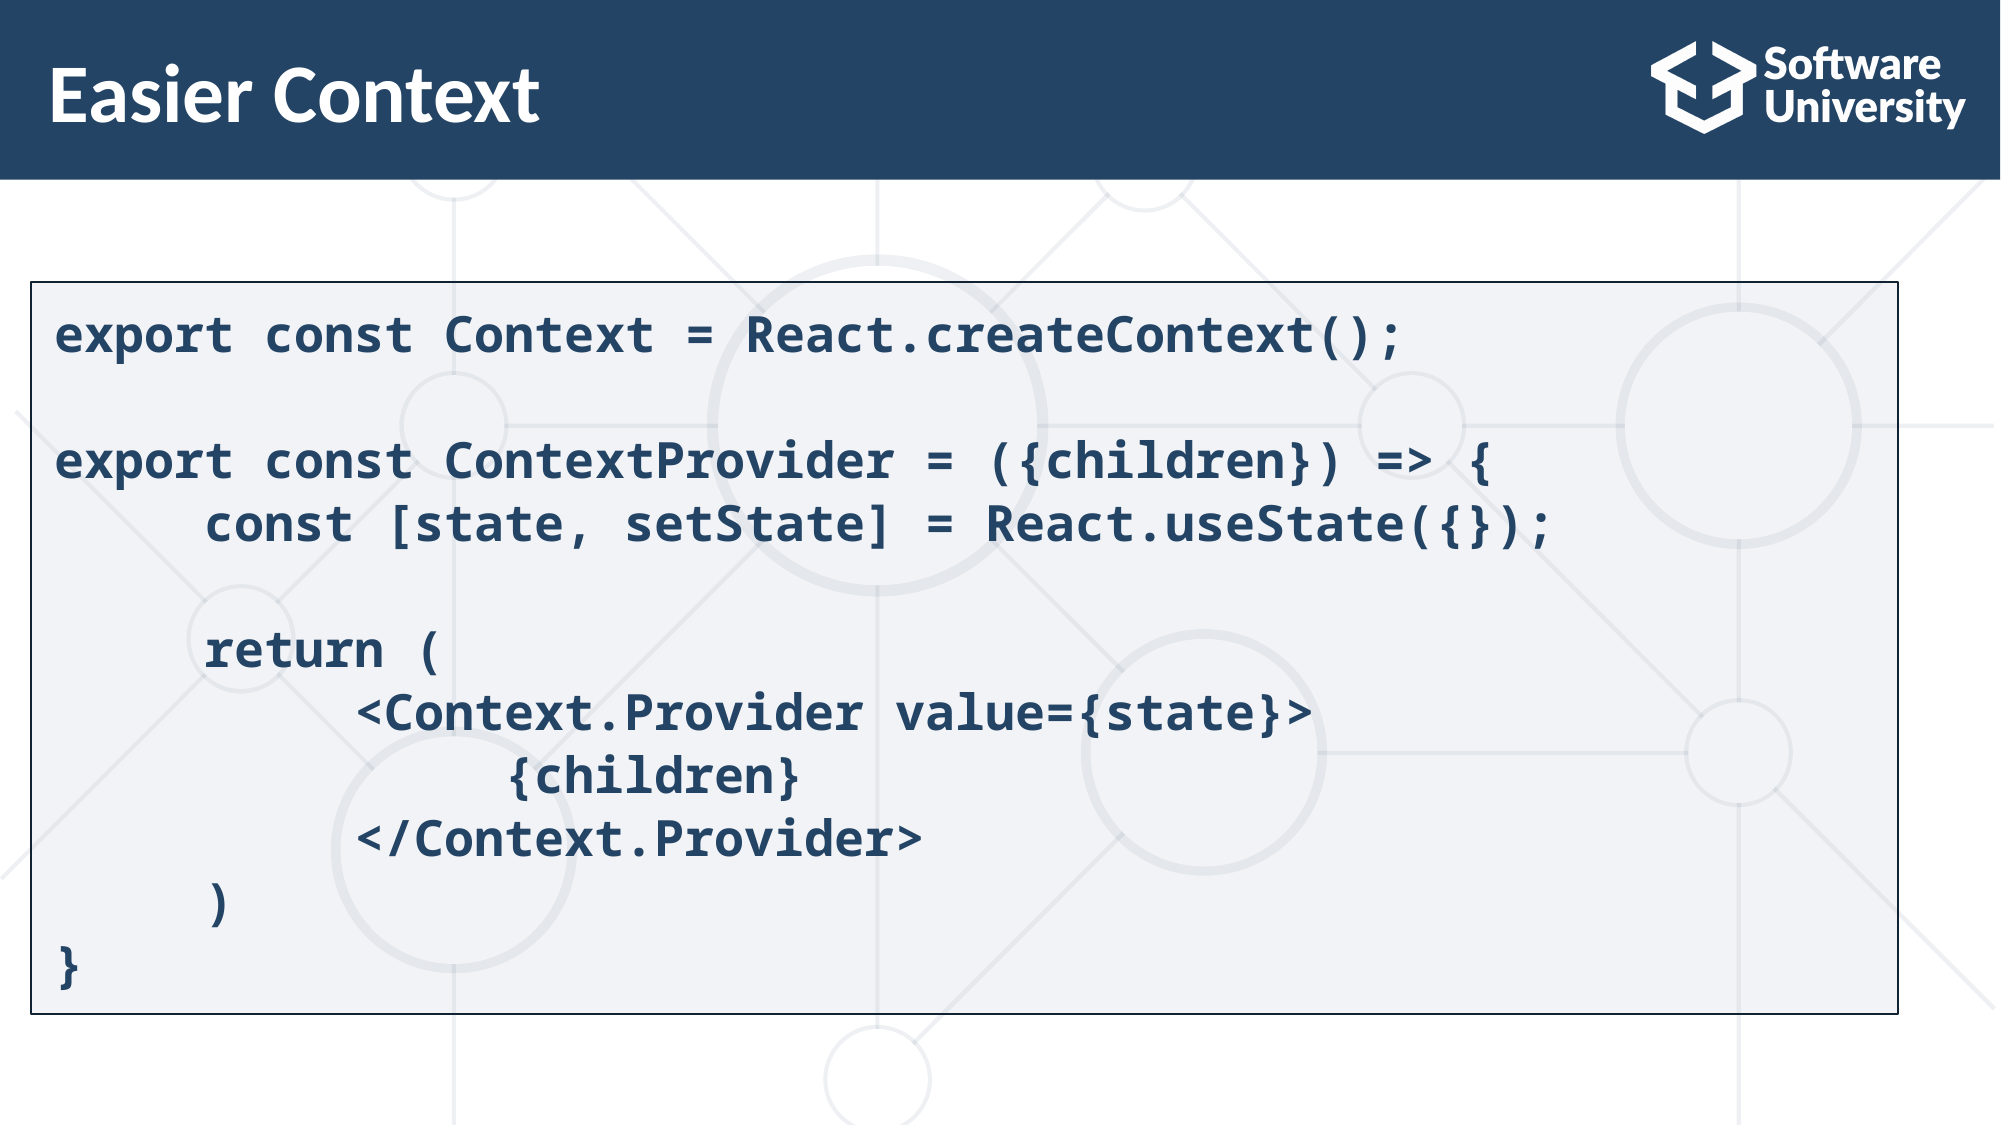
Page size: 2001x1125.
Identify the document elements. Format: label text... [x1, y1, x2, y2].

list export const Context = React.createContext(); export const ContextProvider = ({children}) => { const [state, setState] = React.useState({}); return ( <Context.Provider value={state}> {children} </Context.Provider> ) } [30, 281, 1899, 1015]
picture [1651, 41, 1966, 134]
title Easier Context [31, 16, 1625, 162]
